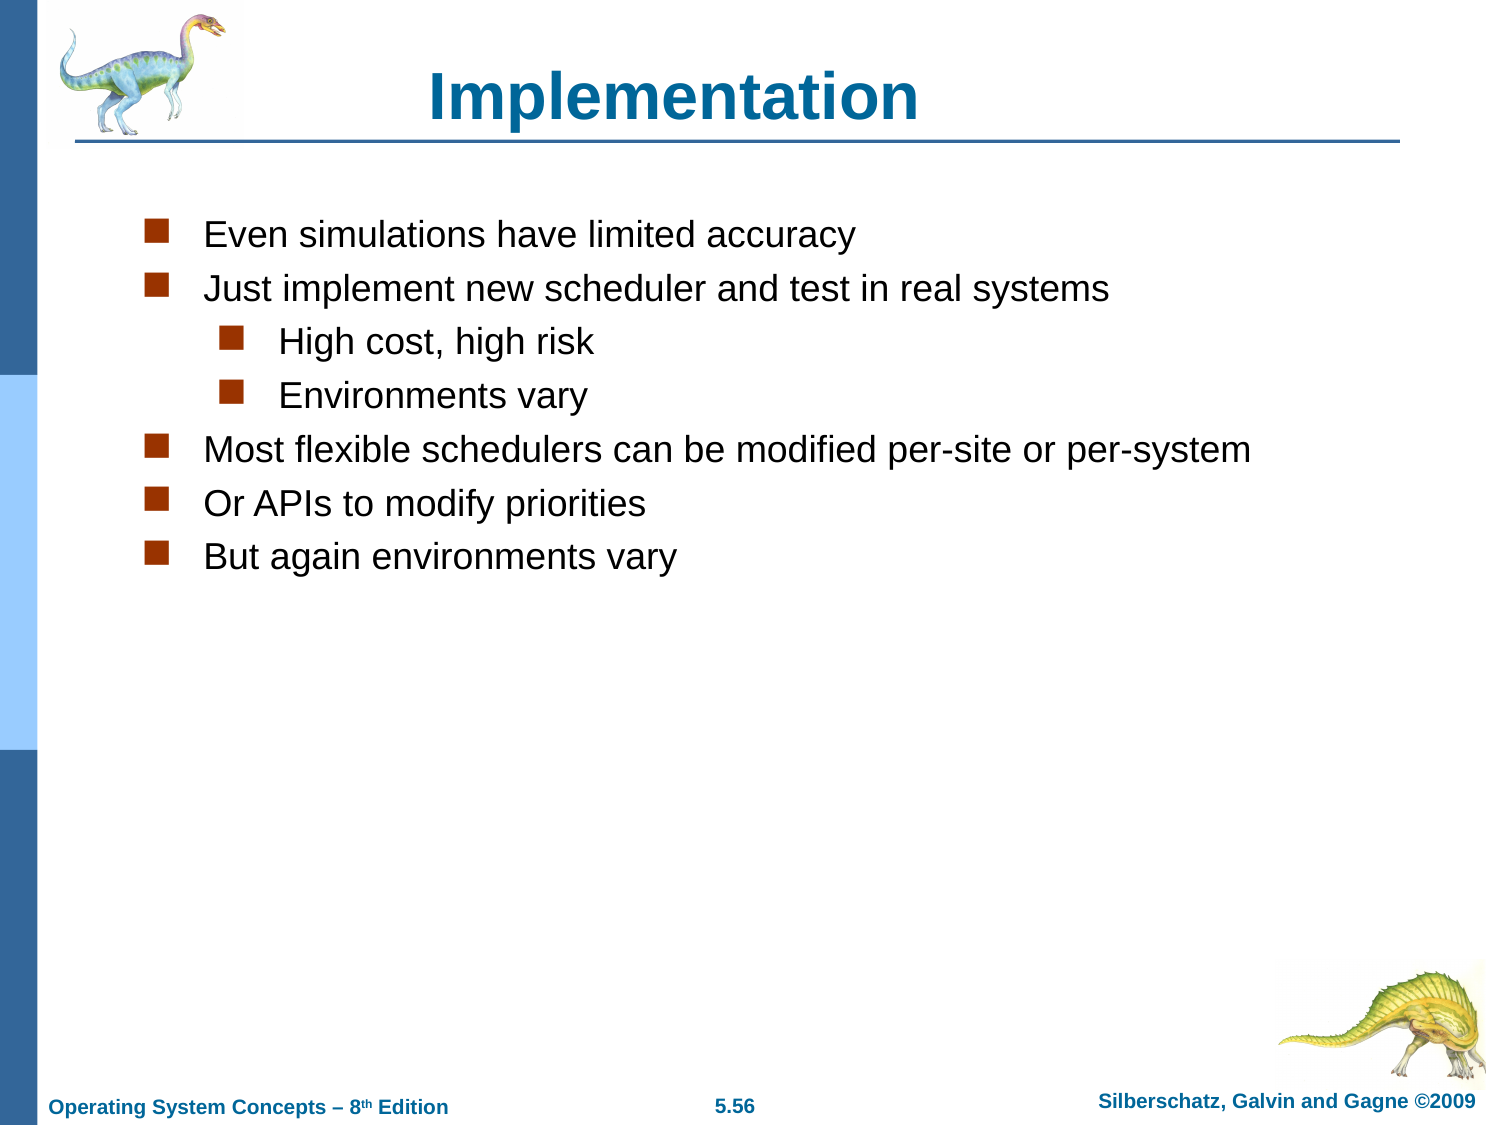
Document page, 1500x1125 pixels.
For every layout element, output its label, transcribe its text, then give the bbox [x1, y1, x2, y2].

picture [46, 141, 244, 149]
title Implementation [0, 45, 1351, 141]
picture [1415, 1093, 1423, 1098]
text_box Even simulations have limited accuracy Just implement new scheduler and test in real systems High cost, high risk Environments vary Most flexible schedulers can be modified per-site or per-system Or APIs to modify priorities But again environments vary [132, 202, 1483, 946]
picture [1275, 959, 1486, 1090]
picture [46, 0, 244, 45]
